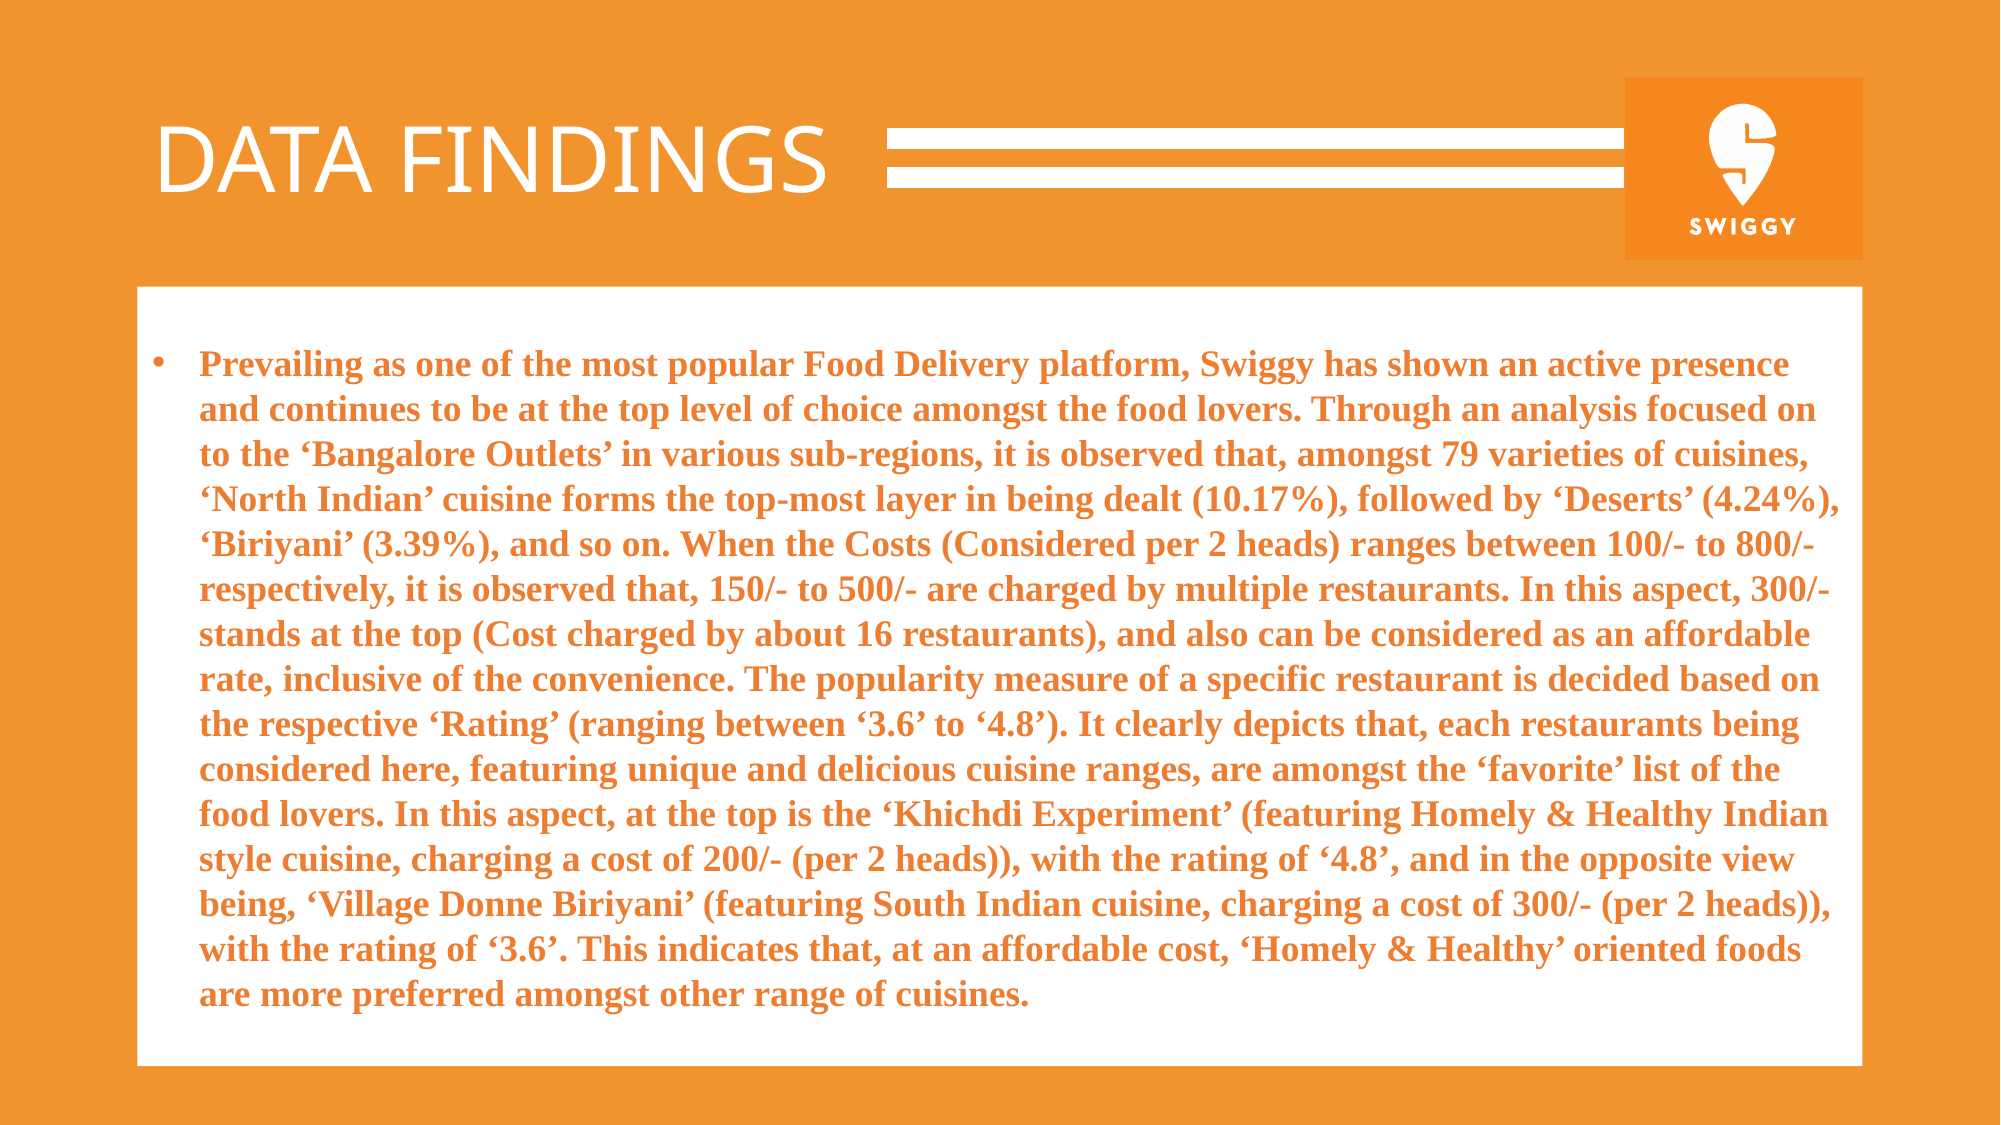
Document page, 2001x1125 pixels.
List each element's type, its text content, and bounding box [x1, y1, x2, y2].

text_box [885, 126, 1624, 151]
text_box Prevailing as one of the most popular Food Delivery platform, Swiggy has shown an active presence and continues to be at the top level of choice amongst the food lovers. Through an analysis focused on to the ‘Bangalore Outlets’ in various sub-regions, it is observed that, amongst 79 varieties of cuisines, ‘North Indian’ cuisine forms the top-most layer in being dealt (10.17%), followed by ‘Deserts’ (4.24%), ‘Biriyani’ (3.39%), and so on. When the Costs (Considered per 2 heads) ranges between 100/- to 800/- respectively, it is observed that, 150/- to 500/- are charged by multiple restaurants. In this aspect, 300/- stands at the top (Cost charged by about 16 restaurants), and also can be considered as an affordable rate, inclusive of the convenience. The popularity measure of a specific restaurant is decided based on the respective ‘Rating’ (ranging between ‘3.6’ to ‘4.8’). It clearly depicts that, each restaurants being considered here, featuring unique and delicious cuisine ranges, are amongst the ‘favorite’ list of the food lovers. In this aspect, at the top is the ‘Khichdi Experiment’ (featuring Homely & Healthy Indian style cuisine, charging a cost of 200/- (per 2 heads)), with the rating of ‘4.8’, and in the opposite view being, ‘Village Donne Biriyani’ (featuring South Indian cuisine, charging a cost of 300/- (per 2 heads)), with the rating of ‘3.6’. This indicates that, at an affordable cost, ‘Homely & Healthy’ oriented foods are more preferred amongst other range of cuisines. [137, 286, 1863, 1067]
text_box [885, 164, 1624, 190]
title DATA FINDINGS [137, 53, 1863, 272]
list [1624, 77, 1863, 260]
